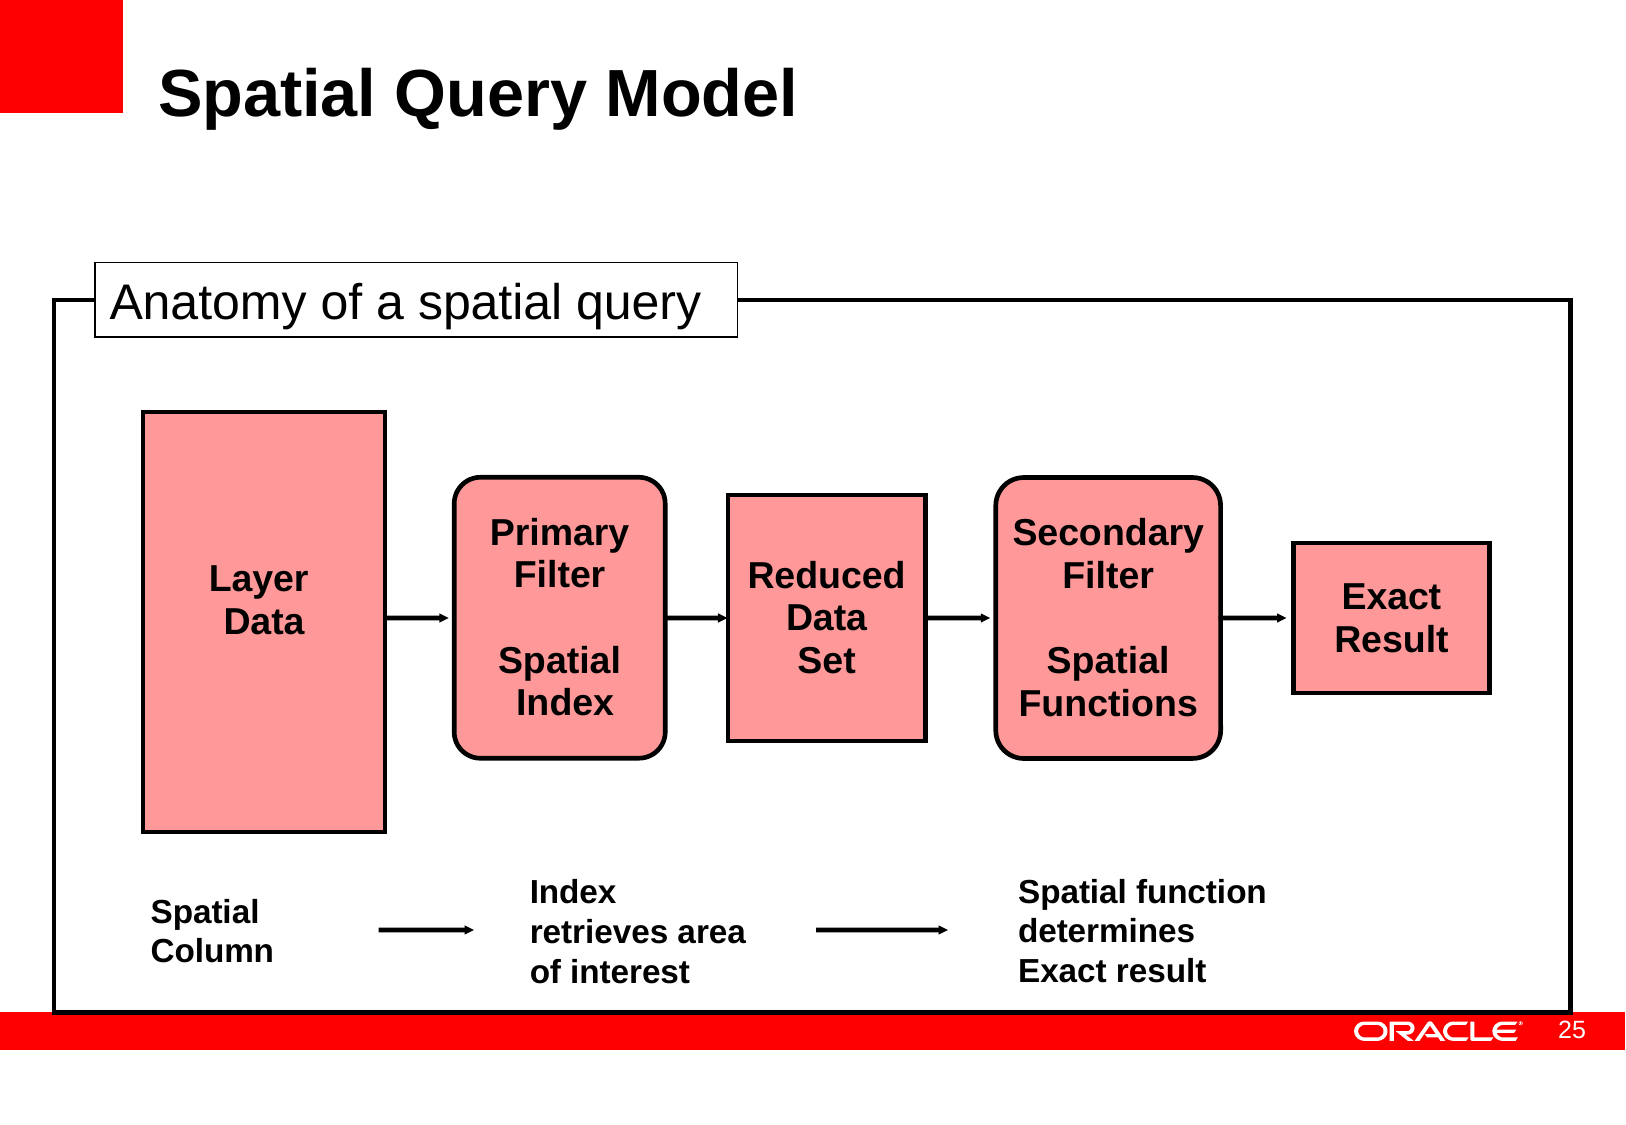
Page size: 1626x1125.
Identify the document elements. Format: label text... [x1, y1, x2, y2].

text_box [815, 477, 1531, 998]
text_box Anatomy of a spatial query [94, 262, 738, 338]
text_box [772, 494, 926, 742]
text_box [1218, 542, 1490, 694]
picture [0, 0, 123, 113]
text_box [135, 411, 386, 978]
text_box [378, 477, 768, 999]
picture [0, 1012, 1625, 1050]
text_box [54, 299, 1571, 1013]
title Spatial Query Model [157, 49, 1506, 205]
